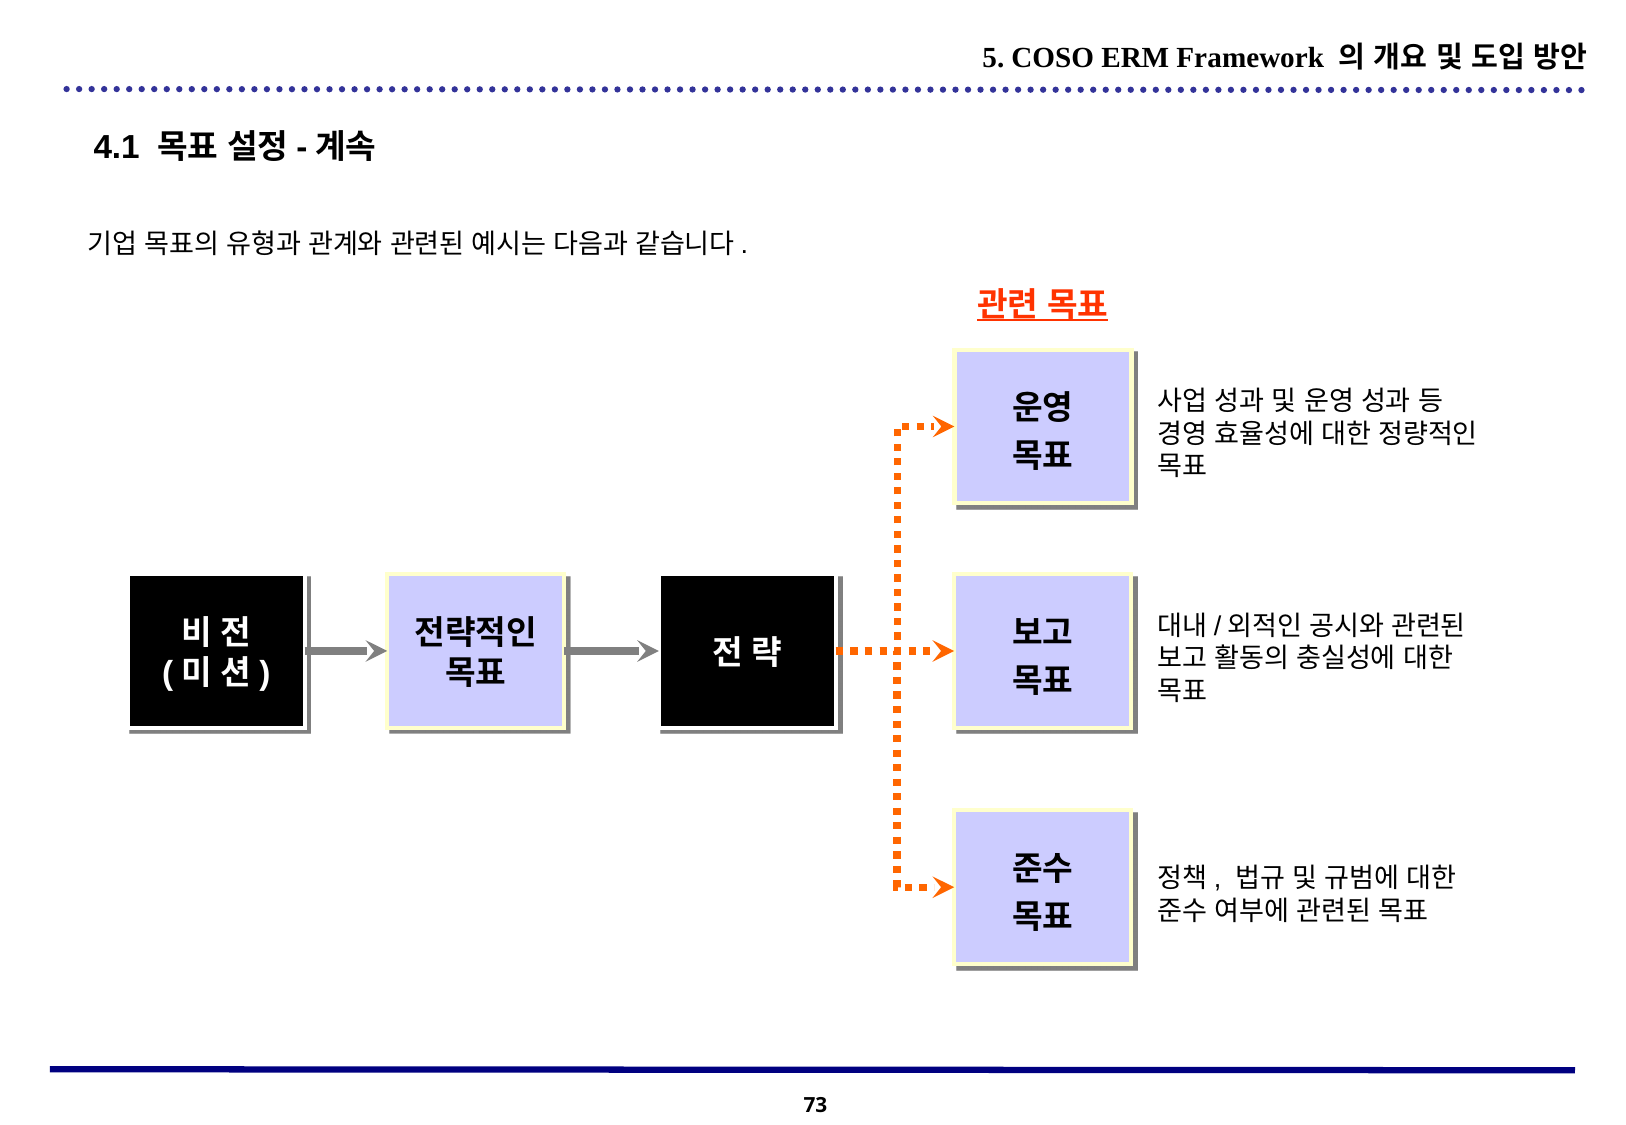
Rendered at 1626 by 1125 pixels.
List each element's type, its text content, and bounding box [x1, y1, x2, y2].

text_box 운영 목표 [954, 349, 1132, 504]
text_box 관련 목표 [954, 267, 1132, 338]
text_box 보고 목표 [954, 574, 1132, 728]
text_box 전 략 [658, 574, 836, 728]
text_box 비 전 (미 션) [127, 574, 305, 728]
text_box 사업 성과 및 운영 성과 등 경영 효율성에 대한 정량적인 목표 [1143, 361, 1509, 504]
text_box 대내/외적인 공시와 관련된 보고 활동의 충실성에 대한 목표 [1143, 585, 1509, 728]
text_box 준수 목표 [954, 810, 1132, 964]
text_box 5. COSO ERM Framework 의 개요 및 도입 방안 [967, 30, 1603, 81]
text_box 전략적인 목표 [387, 574, 565, 728]
text_box 4.1 목표 설정-계속 [78, 117, 695, 173]
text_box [837, 426, 953, 650]
text_box 정책, 법규 및 규범에 대한 준수 여부에 관련된 목표 [1143, 822, 1509, 965]
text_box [837, 652, 953, 888]
text_box 기업 목표의 유형과 관계와 관련된 예시는 다음과 같습니다. [72, 207, 1545, 268]
